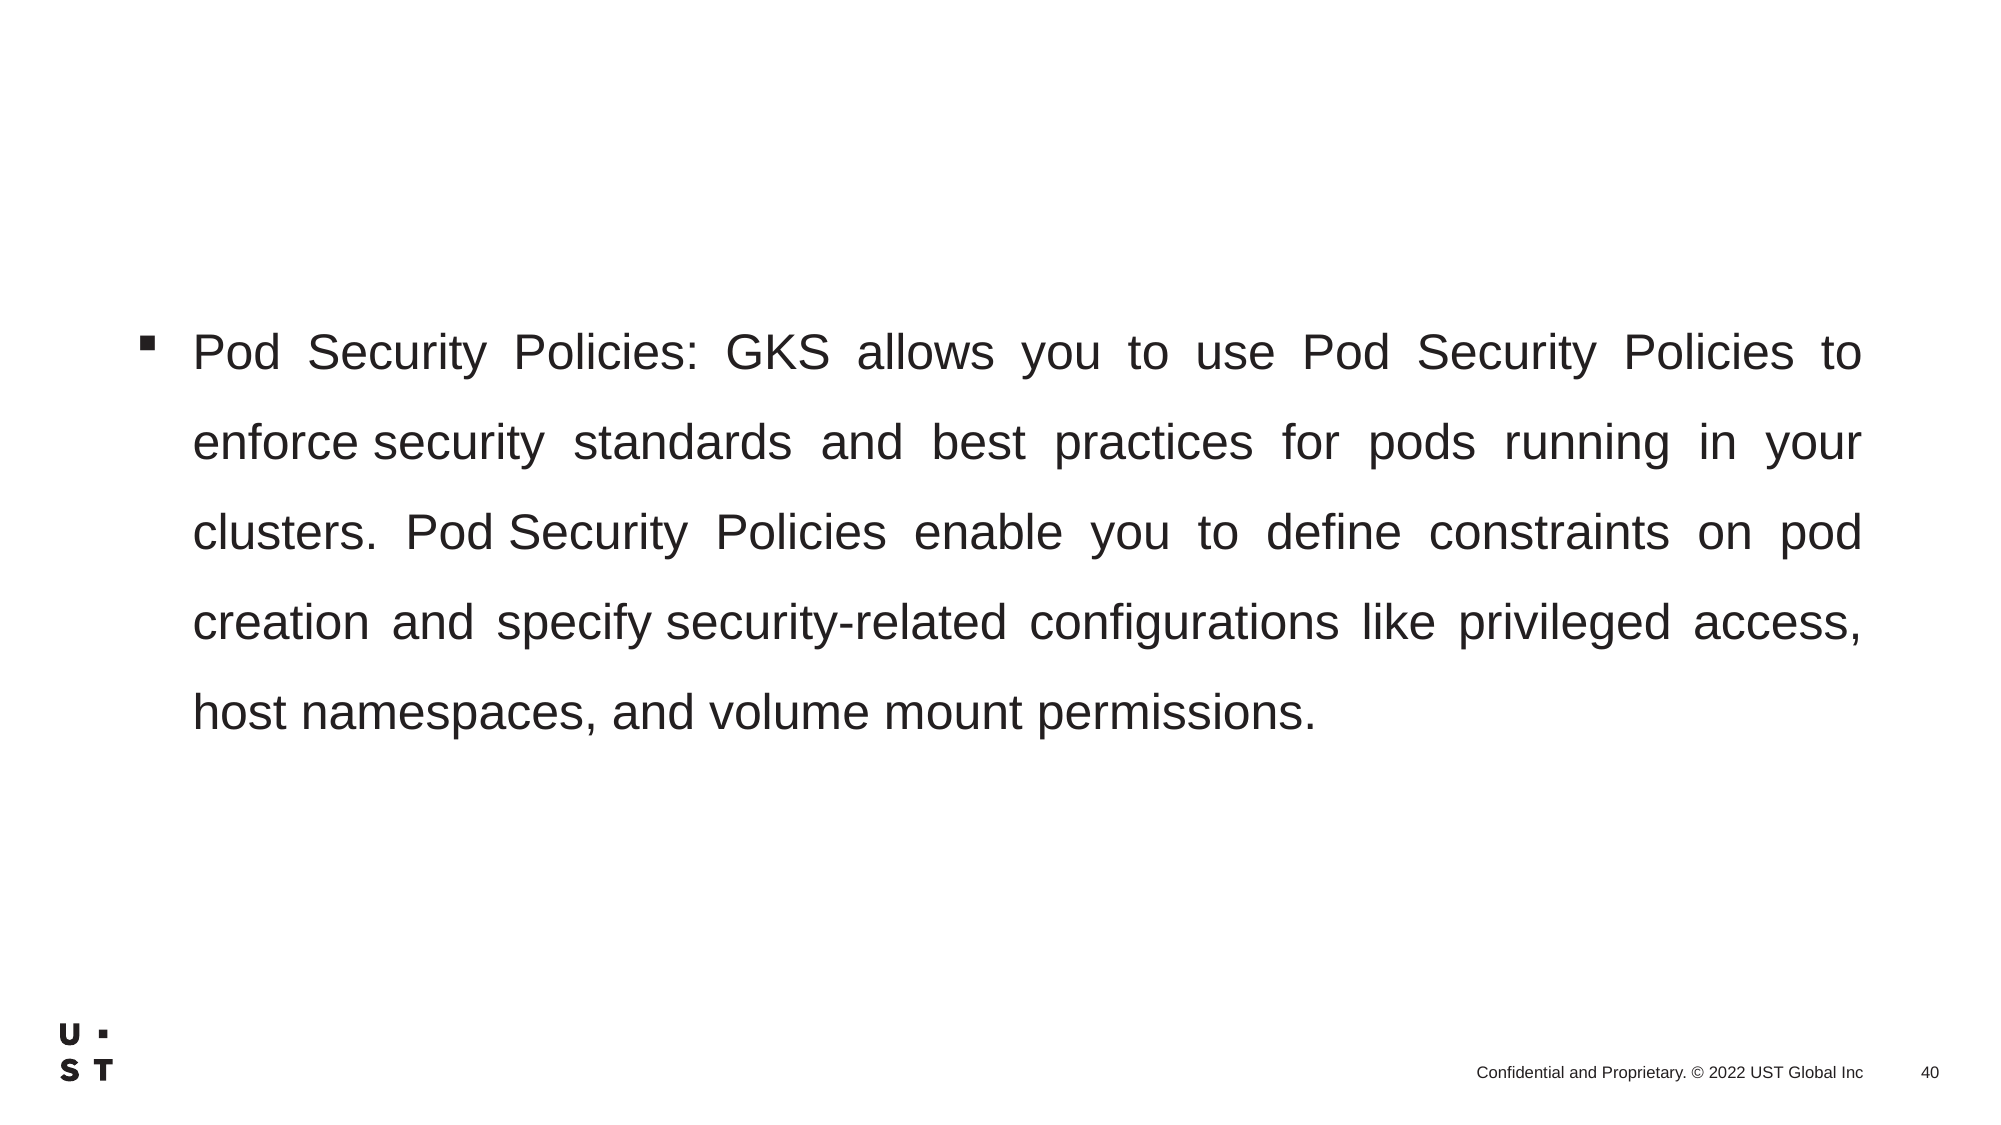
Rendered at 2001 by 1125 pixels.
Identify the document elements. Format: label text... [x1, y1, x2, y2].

text_box Pod Security Policies: GKS allows you to use Pod Security Policies to enforce security standards and best practices for pods running in your clusters. Pod Security Policies enable you to define constraints on pod creation and specify security-related configurations like privileged access, host namespaces, and volume mount permissions.​ [136, 204, 1864, 740]
